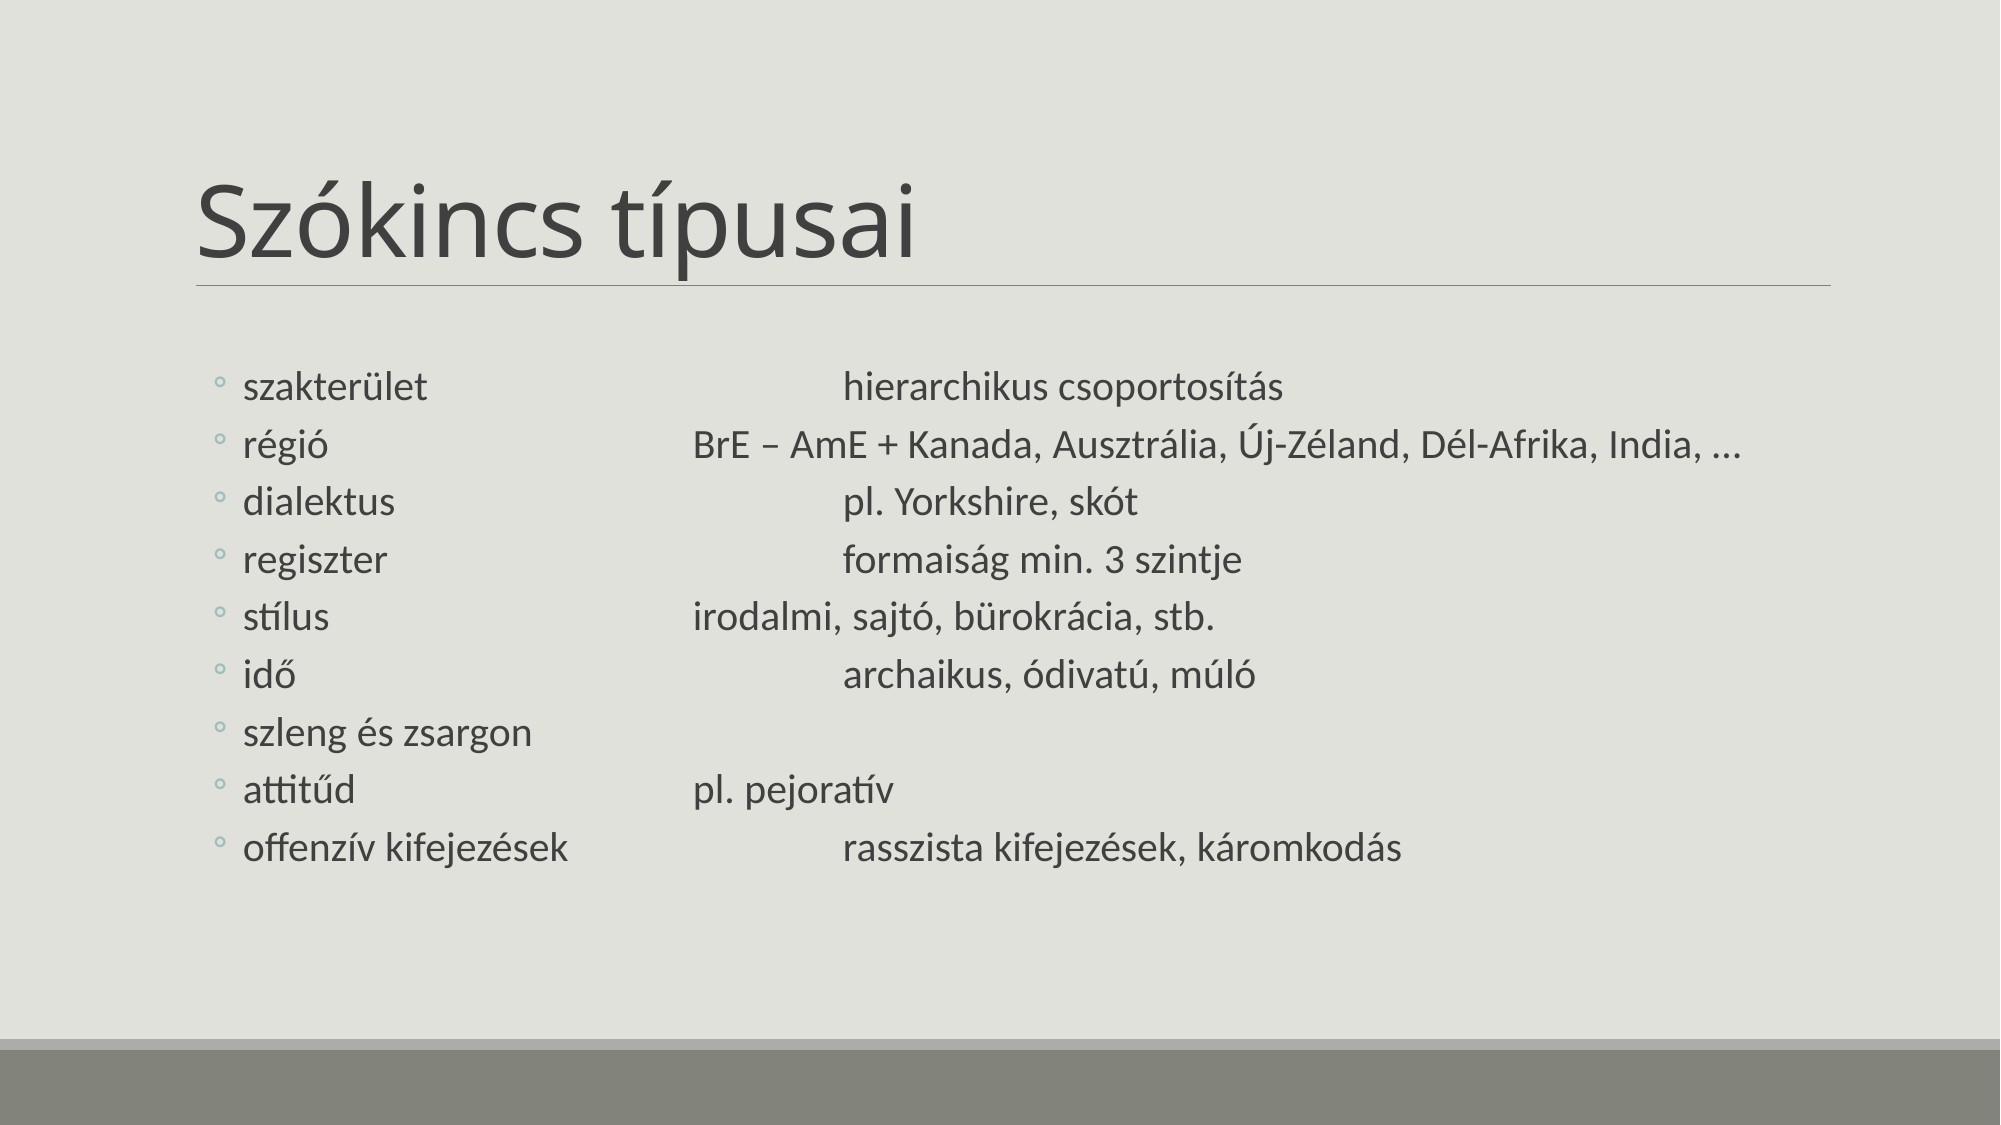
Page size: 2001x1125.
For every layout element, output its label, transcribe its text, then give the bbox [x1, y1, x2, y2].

title Szókincs típusai [180, 47, 1830, 285]
list szakterület hierarchikus csoportosítás régió BrE – AmE + Kanada, Ausztrália, Új-Zéland, Dél-Afrika, India, … dialektus pl. Yorkshire, skót regiszter formaiság min. 3 szintje stílus irodalmi, sajtó, bürokrácia, stb. idő archaikus, ódivatú, múló szleng és zsargon attitűd pl. pejoratív offenzív kifejezések rasszista kifejezések, káromkodás [180, 302, 1830, 963]
